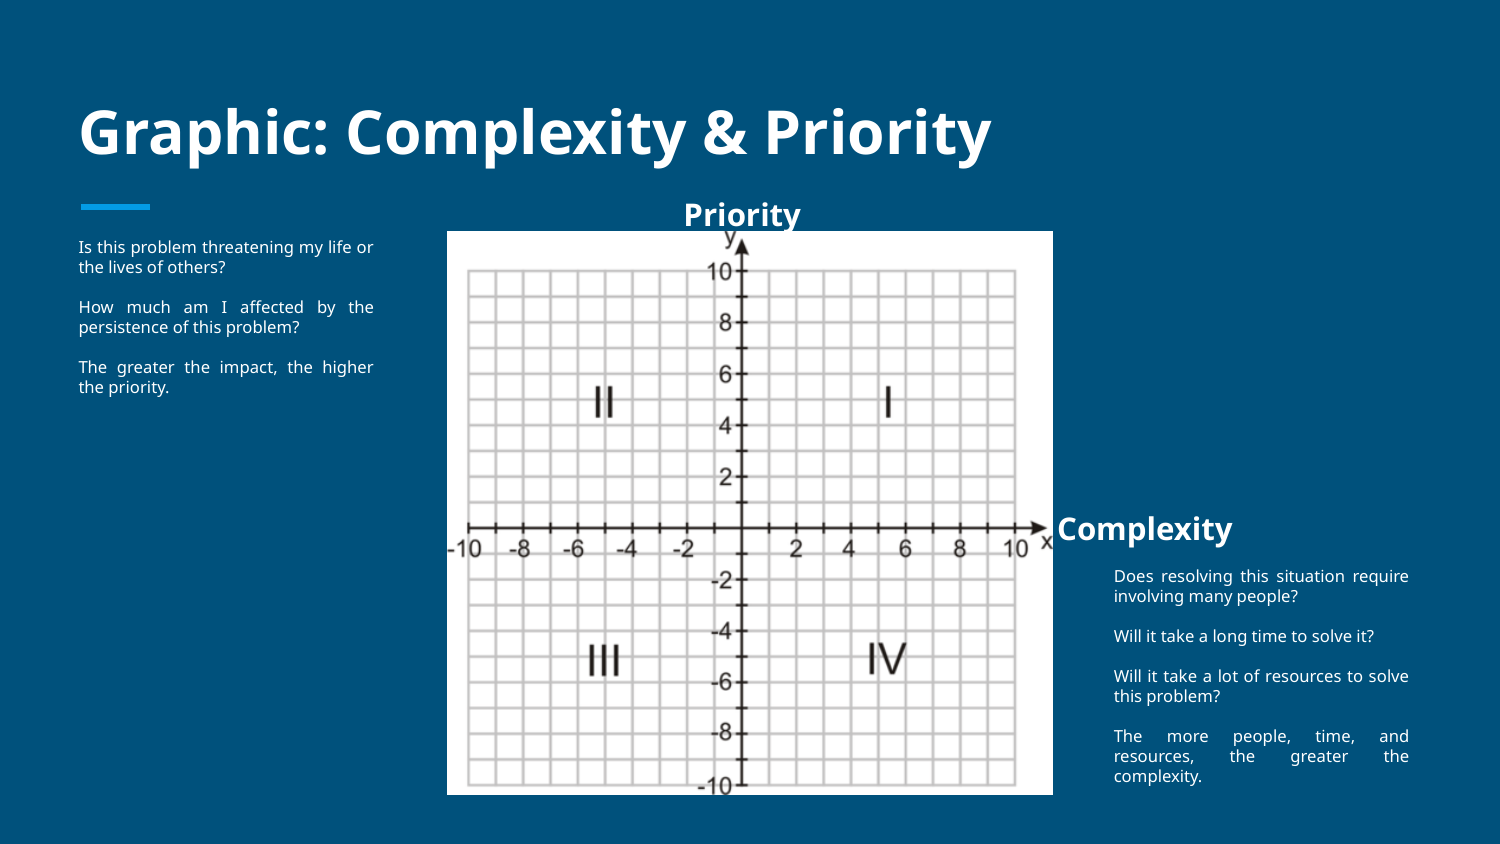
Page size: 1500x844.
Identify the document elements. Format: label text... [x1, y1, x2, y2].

title Graphic: Complexity & Priority [63, 75, 1437, 188]
text_box Is this problem threatening my life or the lives of others? How much am I affected by the persistence of this problem? The greater the impact, the higher the priority. [63, 239, 390, 394]
text_box Priority [646, 187, 838, 229]
picture [448, 231, 1052, 794]
text_box Complexity [1057, 501, 1254, 554]
text_box Does resolving this situation require involving many people? Will it take a long time to solve it? Will it take a lot of resources to solve this problem? The more people, time, and resources, the greater the complexity. [1098, 595, 1425, 757]
